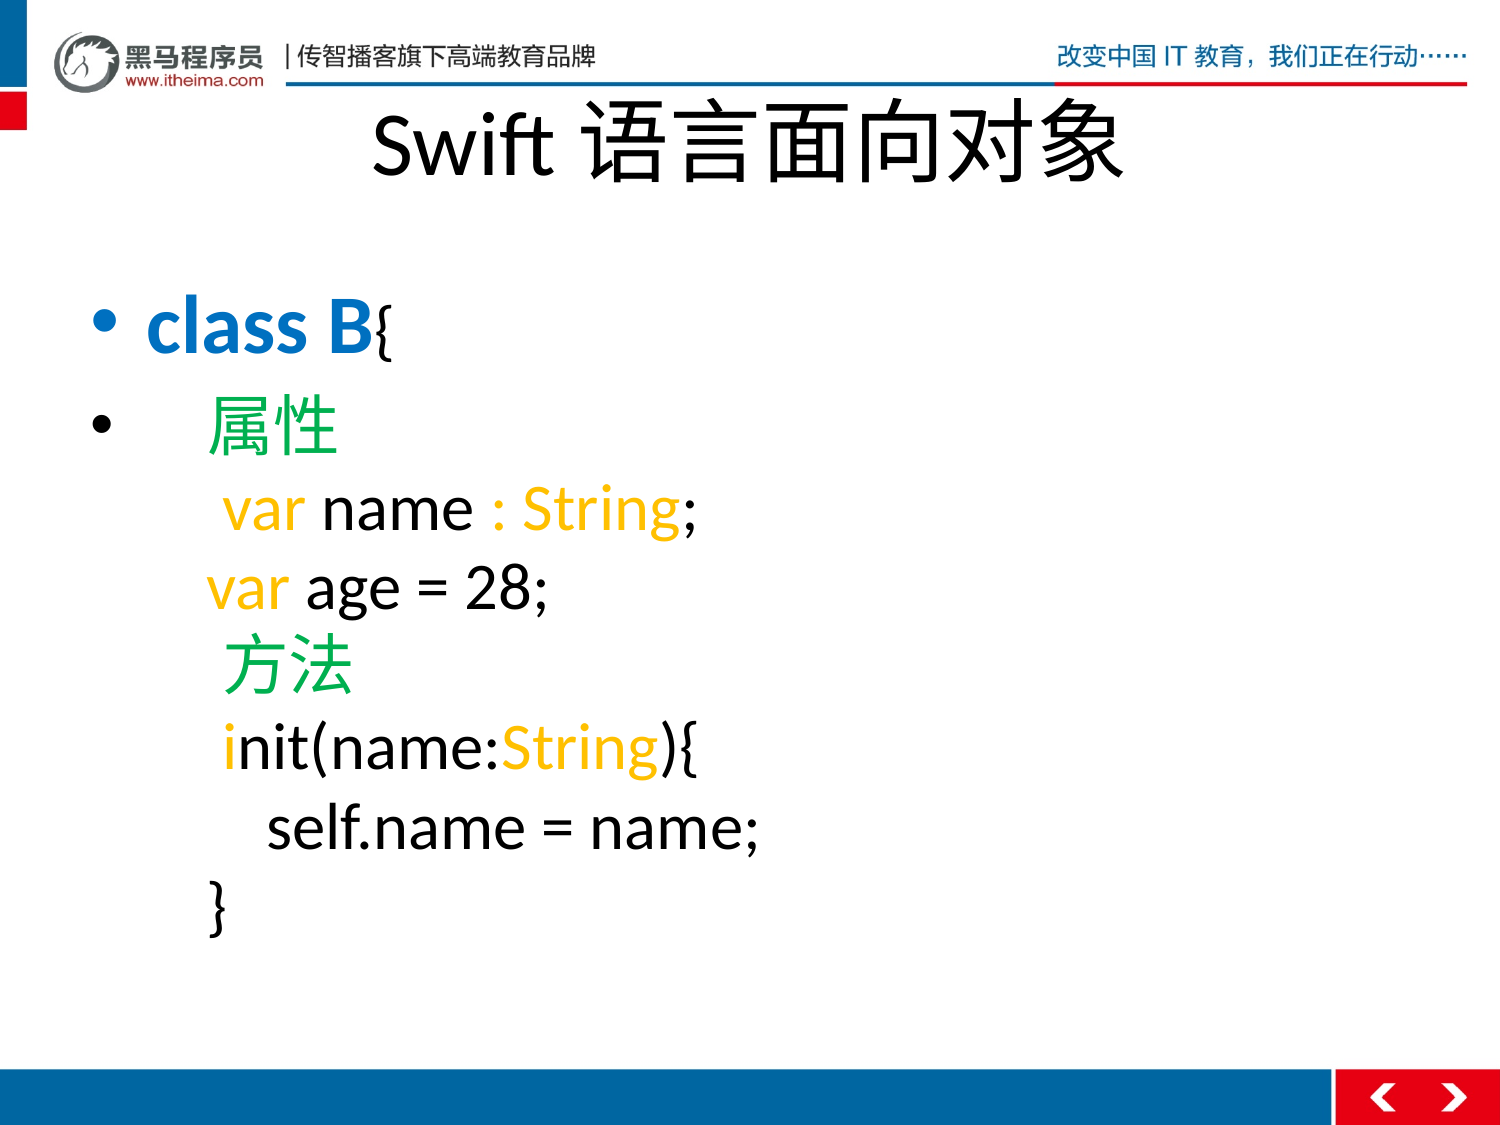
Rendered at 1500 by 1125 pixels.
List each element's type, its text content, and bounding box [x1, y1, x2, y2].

picture [0, 0, 1500, 1125]
list class B{ 属性 var name : String; var age = 28; 方法 init(name:String){ self.name = name; } [75, 262, 1425, 1005]
title Swift语言面向对象 [75, 45, 1425, 233]
